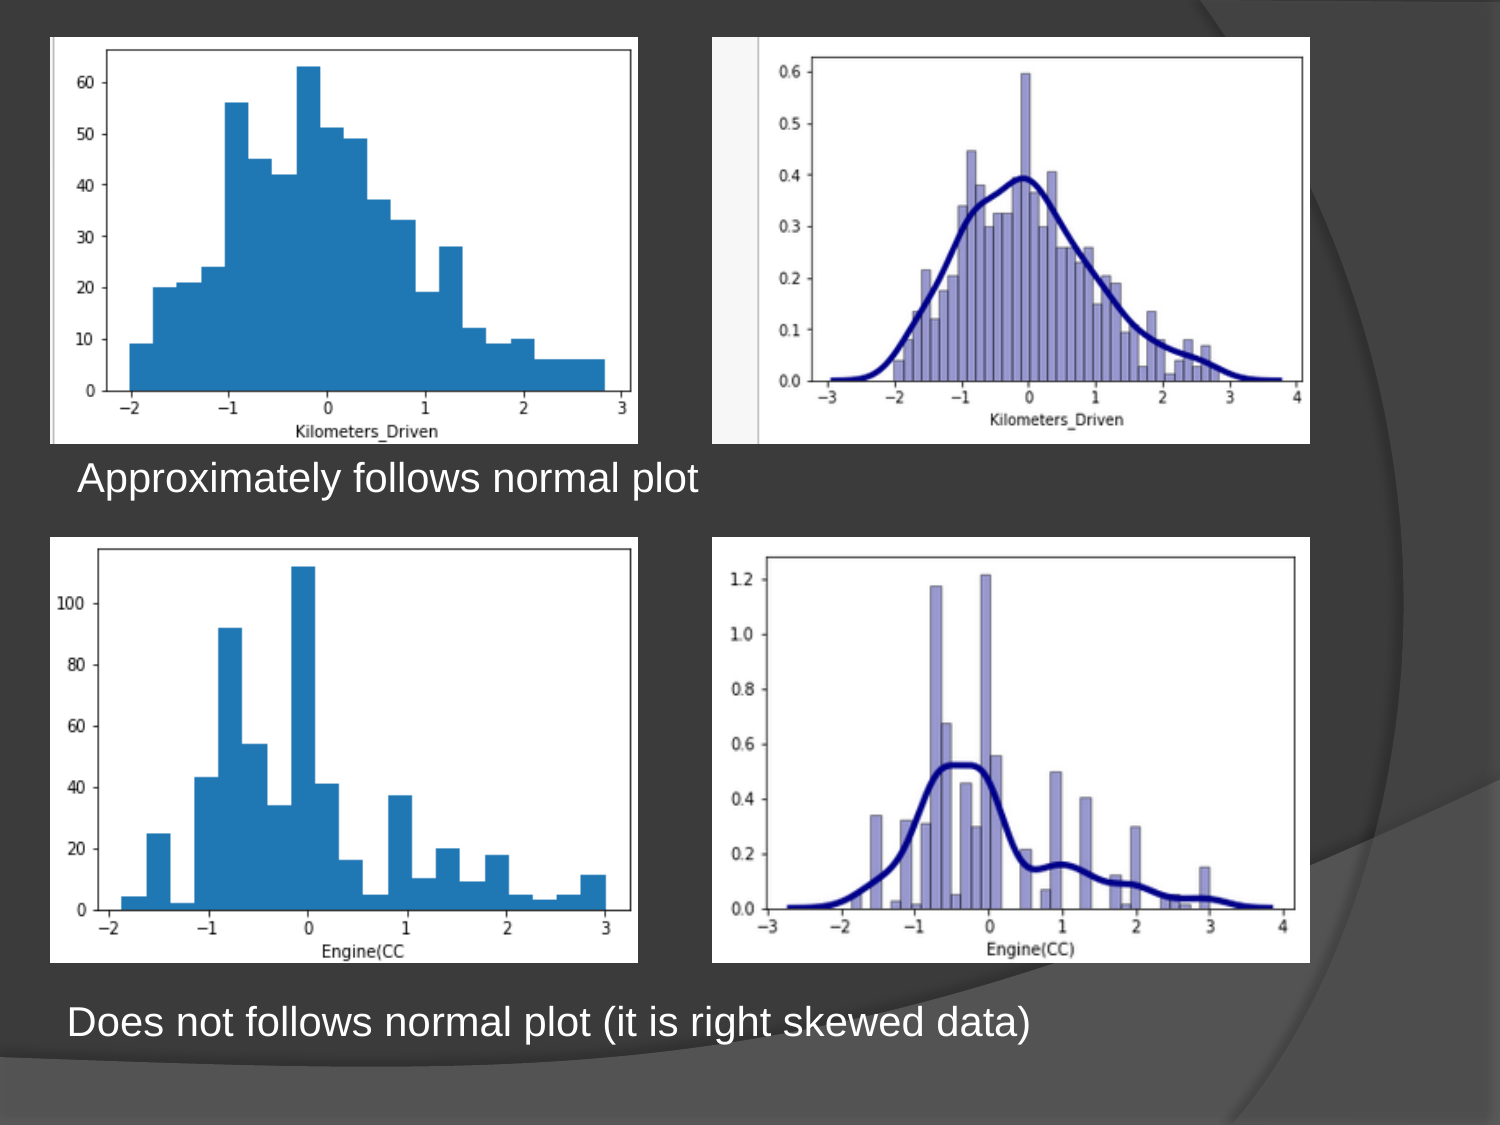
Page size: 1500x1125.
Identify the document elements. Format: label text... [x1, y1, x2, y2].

picture [49, 537, 638, 963]
picture [49, 37, 638, 444]
text_box Does not follows normal plot (it is right skewed data) [45, 987, 1088, 1075]
picture [712, 37, 1310, 444]
picture [712, 537, 1310, 963]
list Approximately follows normal plot [56, 443, 719, 532]
